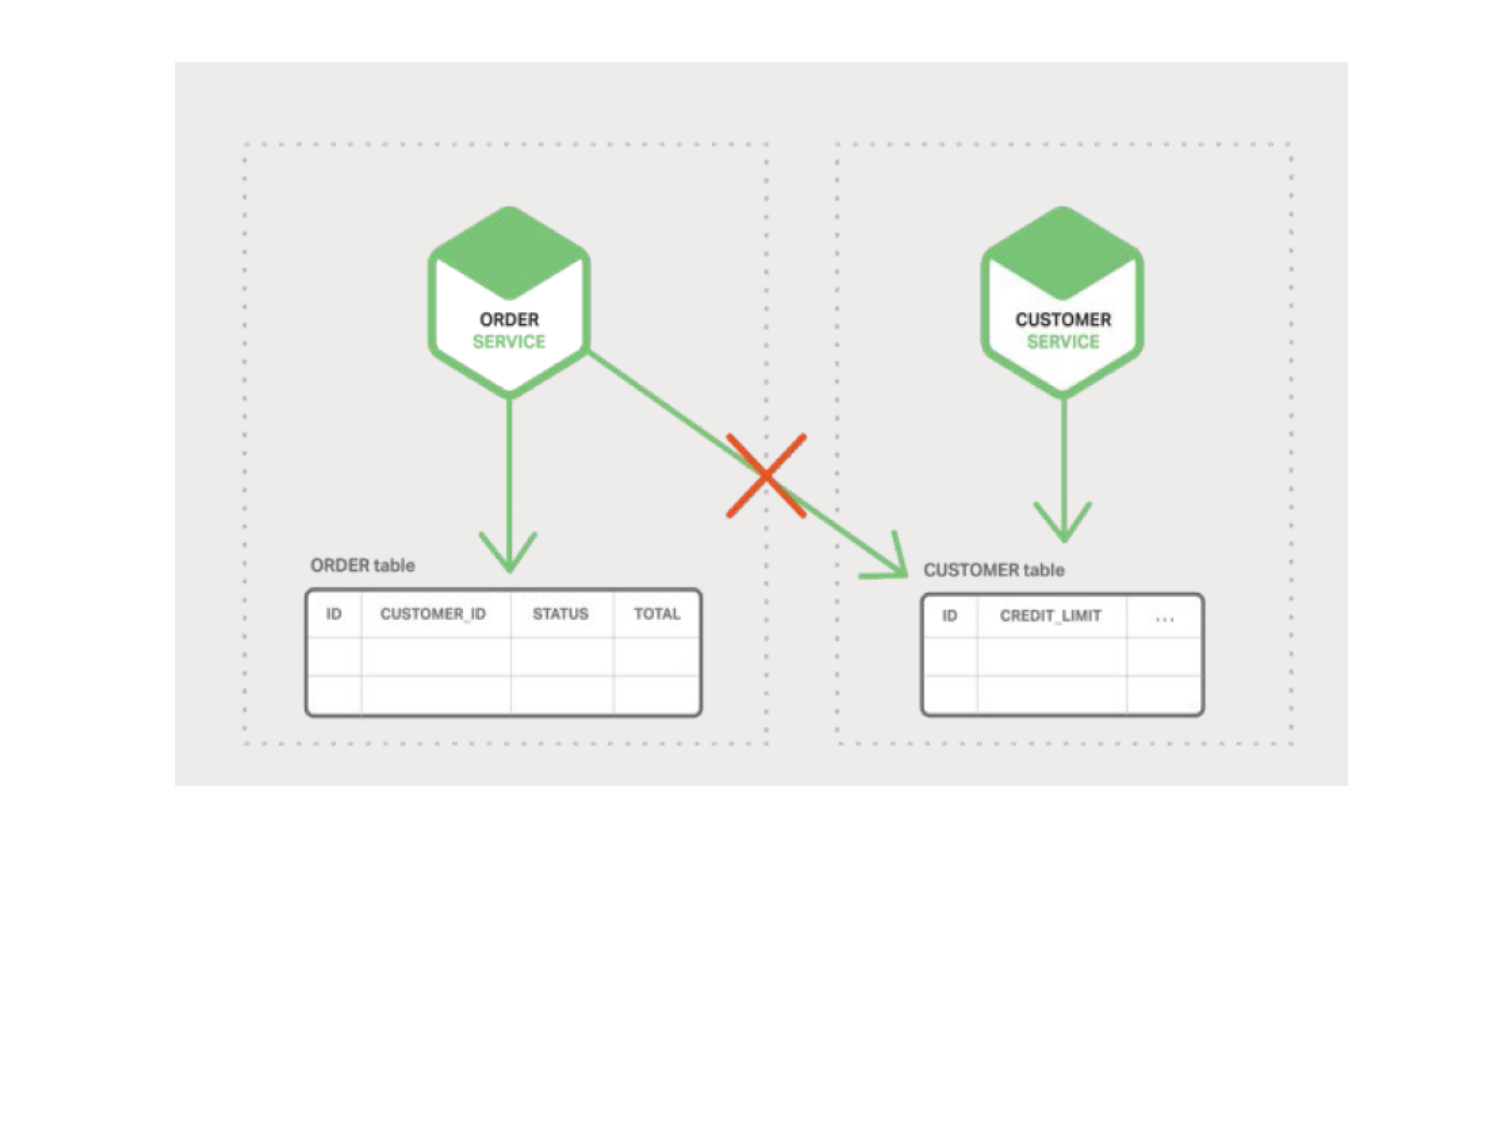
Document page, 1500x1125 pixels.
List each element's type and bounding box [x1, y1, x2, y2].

picture [175, 58, 1348, 786]
